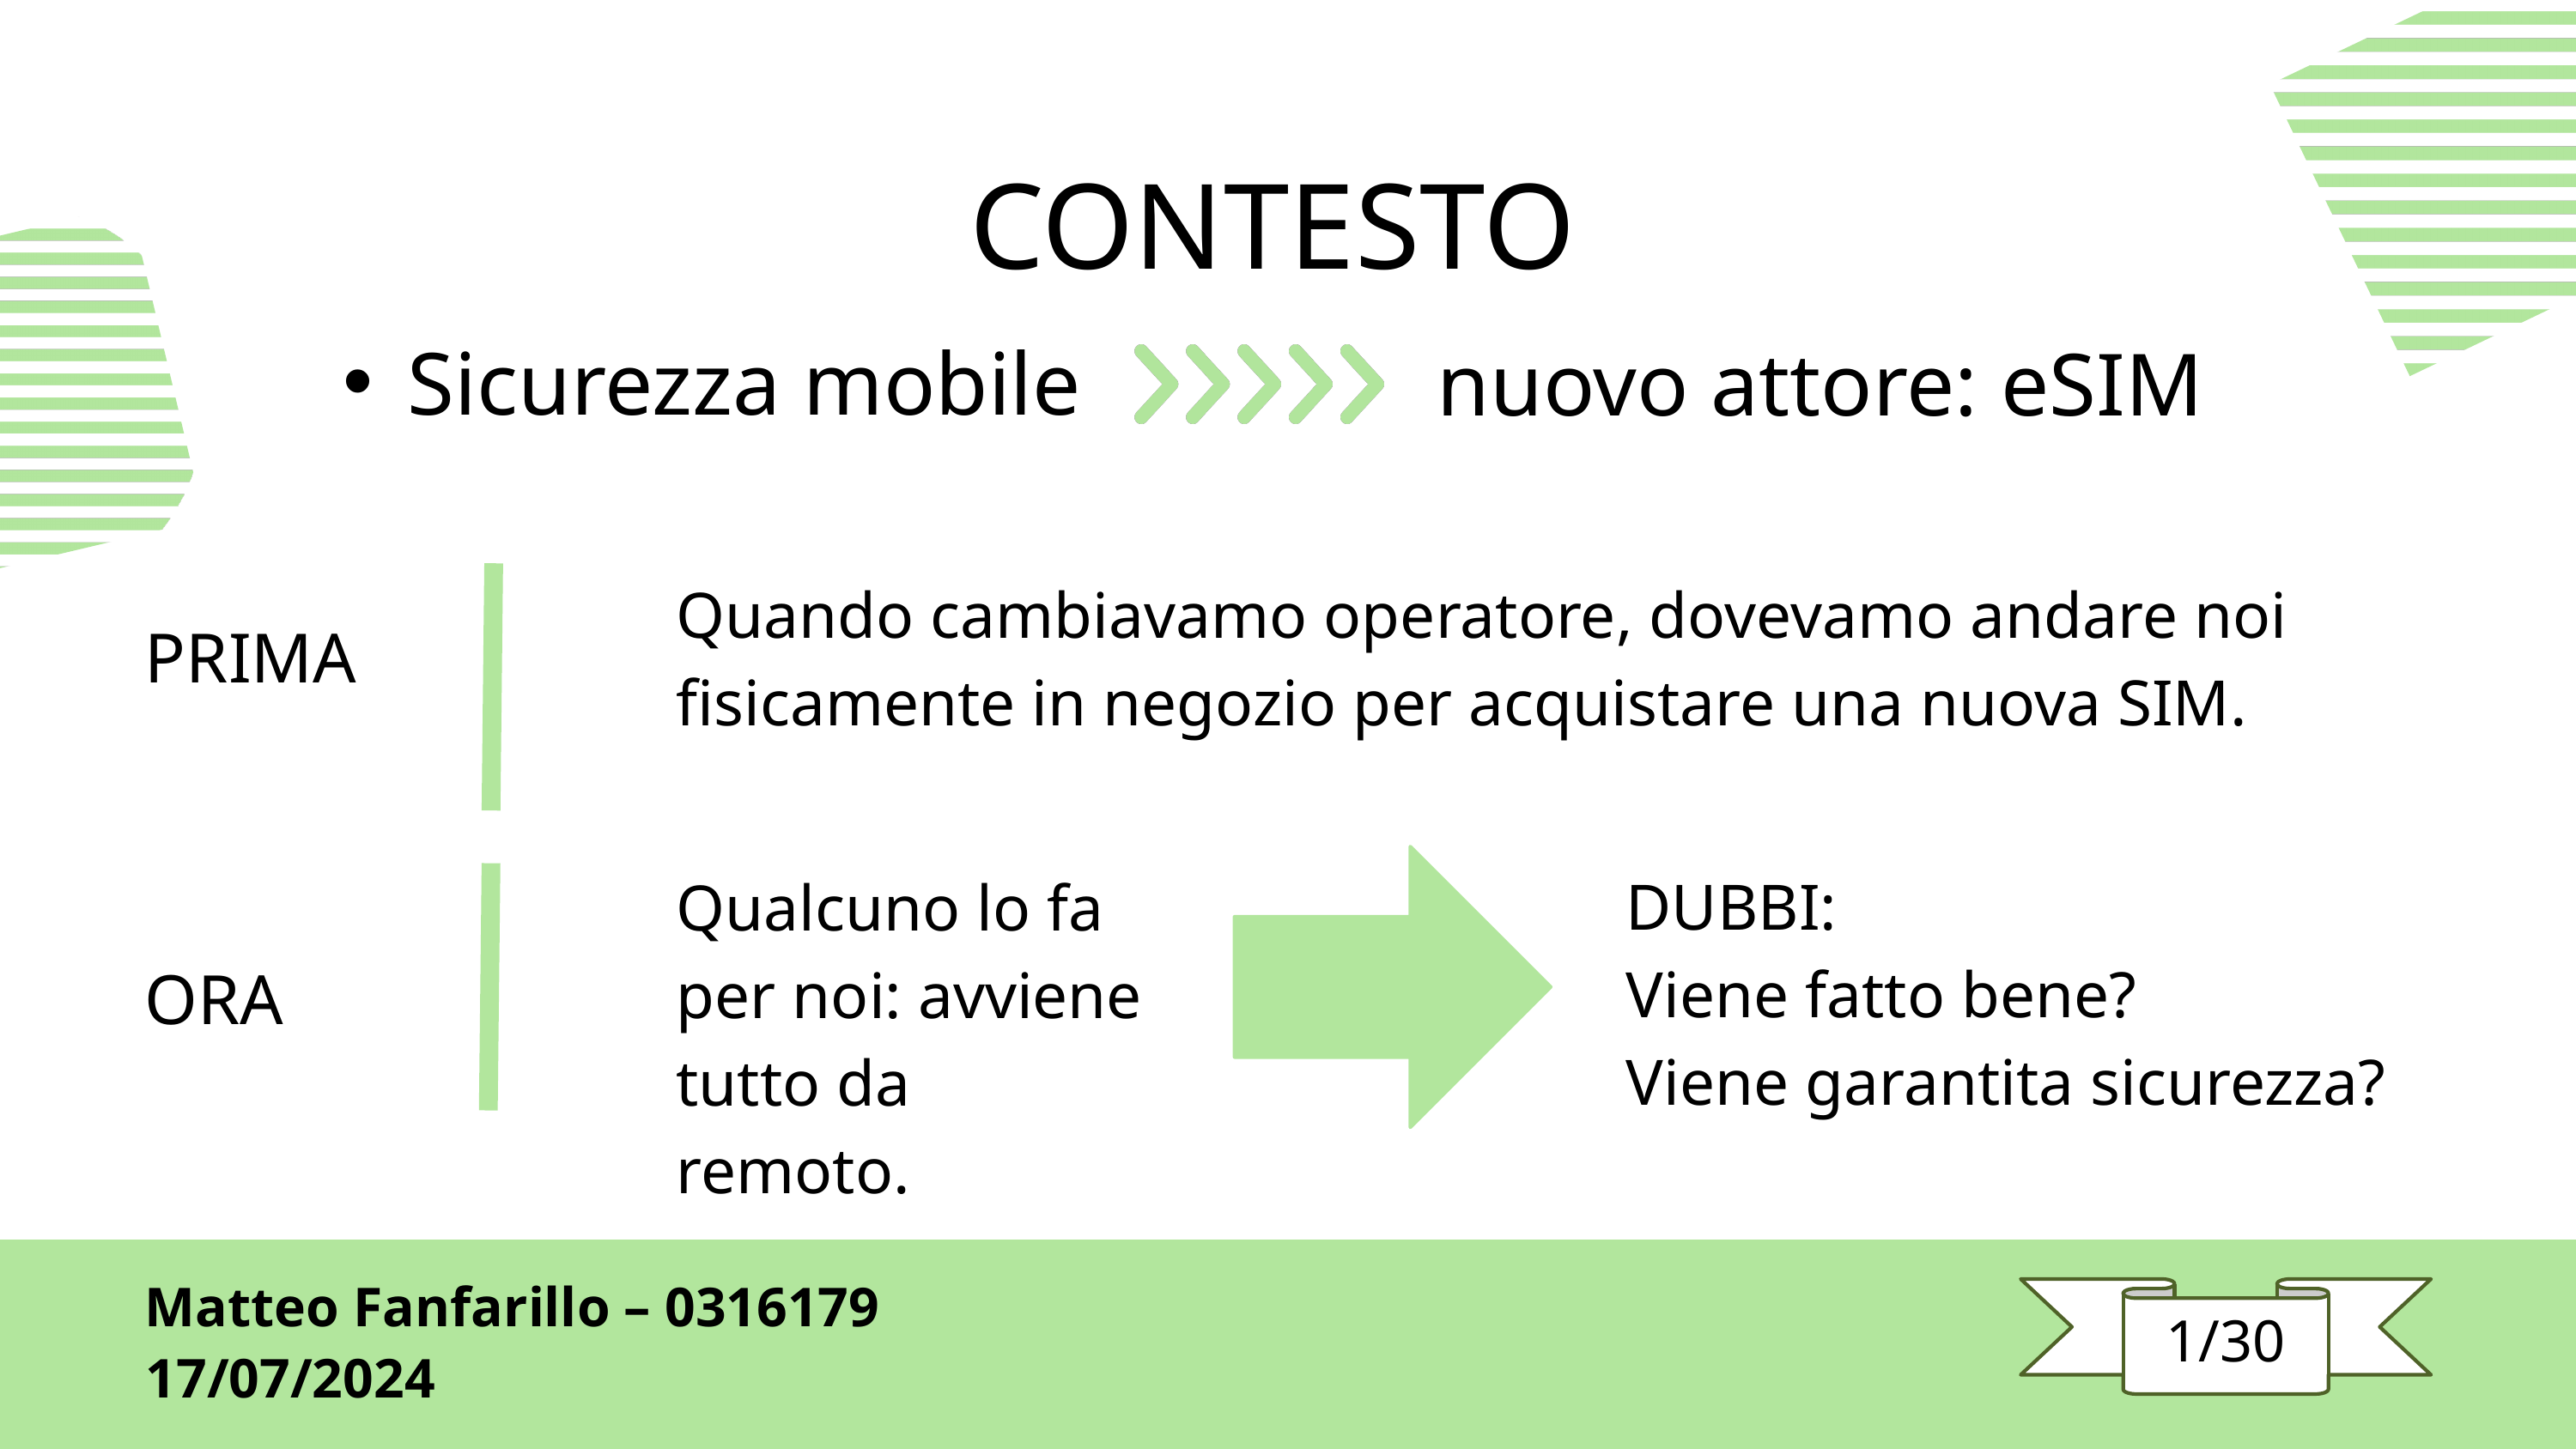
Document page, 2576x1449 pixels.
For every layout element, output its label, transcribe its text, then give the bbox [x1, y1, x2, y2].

text_box [2269, 0, 2576, 363]
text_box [0, 1239, 2576, 1449]
text_box [0, 204, 139, 568]
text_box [144, 222, 2432, 1143]
text_box CONTESTO [640, 127, 1936, 220]
text_box Qualcuno lo fa per noi: avviene tutto da remoto. [676, 1152, 1159, 1206]
